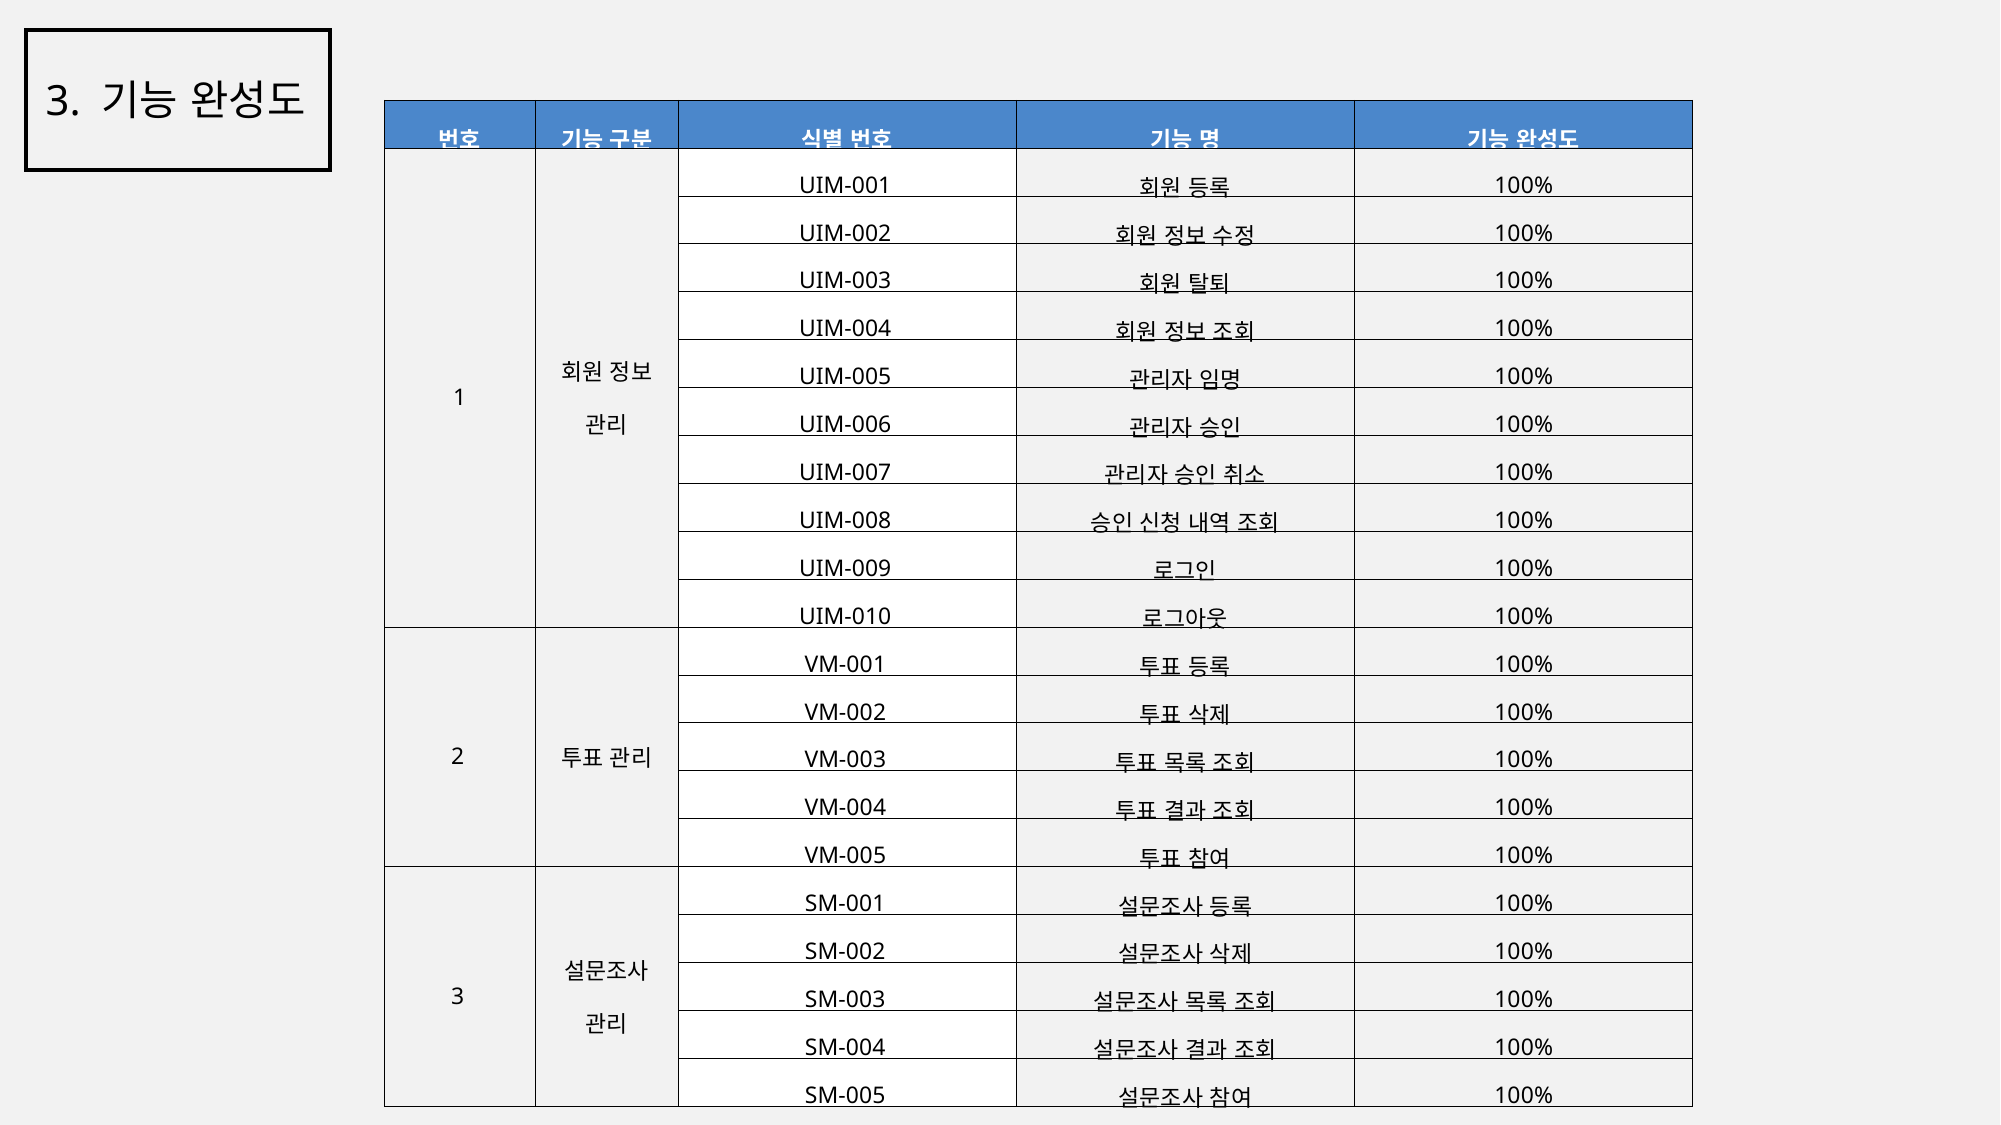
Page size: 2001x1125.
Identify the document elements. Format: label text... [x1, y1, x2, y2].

table_cell 100% [1355, 963, 1692, 1010]
table_cell 100% [1355, 819, 1692, 866]
table_cell VM-001 [679, 628, 1016, 675]
table_cell 승인 신청 내역 조회 [1017, 484, 1354, 531]
table_cell UIM-008 [679, 484, 1016, 531]
table_cell 100% [1355, 436, 1692, 483]
table_cell SM-003 [679, 963, 1016, 1010]
text_box 3. 기능 완성도 [18, 66, 25, 132]
table_cell SM-005 [679, 1059, 1016, 1106]
table_cell 100% [1355, 1059, 1692, 1106]
table_cell 투표 관리 [536, 628, 678, 866]
table_cell UIM-001 [679, 149, 1016, 196]
table_cell 설문조사 등록 [1017, 867, 1354, 914]
table_cell SM-001 [679, 867, 1016, 914]
table_cell 100% [1355, 340, 1692, 387]
table_header 식별 번호 [679, 101, 1016, 148]
table_header 기능 완성도 [1355, 101, 1692, 148]
table_header 번호 [385, 101, 535, 148]
table_cell SM-004 [679, 1011, 1016, 1058]
table_cell 100% [1355, 915, 1692, 962]
table_cell 로그인 [1017, 532, 1354, 579]
table_cell 1 [385, 149, 535, 627]
table_cell 설문조사 참여 [1017, 1059, 1354, 1106]
table_cell 설문조사 목록 조회 [1017, 963, 1354, 1010]
table_cell 투표 참여 [1017, 819, 1354, 866]
table_cell 100% [1355, 867, 1692, 914]
table_cell 관리자 승인 취소 [1017, 436, 1354, 483]
table_cell UIM-005 [679, 340, 1016, 387]
table_cell 100% [1355, 771, 1692, 818]
table_cell 100% [1355, 484, 1692, 531]
text_box [25, 29, 331, 171]
table_cell UIM-007 [679, 436, 1016, 483]
table_cell 회원 정보 수정 [1017, 197, 1354, 243]
table_cell 100% [1355, 388, 1692, 435]
table_cell 설문조사 삭제 [1017, 915, 1354, 962]
table_cell VM-002 [679, 676, 1016, 722]
table_cell 100% [1355, 149, 1692, 196]
table_cell 100% [1355, 1011, 1692, 1058]
table_cell UIM-003 [679, 244, 1016, 291]
table_cell 투표 삭제 [1017, 676, 1354, 722]
table_cell 회원 탈퇴 [1017, 244, 1354, 291]
table_cell 100% [1355, 723, 1692, 770]
table_cell 회원 정보 관리 [536, 149, 678, 627]
table_cell UIM-006 [679, 388, 1016, 435]
table_cell 설문조사 결과 조회 [1017, 1011, 1354, 1058]
table_cell VM-005 [679, 819, 1016, 866]
table_cell 100% [1355, 628, 1692, 675]
table_cell 관리자 임명 [1017, 340, 1354, 387]
table_cell 100% [1355, 292, 1692, 339]
table_cell 100% [1355, 244, 1692, 291]
table_cell 100% [1355, 580, 1692, 627]
table_cell 회원 등록 [1017, 149, 1354, 196]
table_cell 로그아웃 [1017, 580, 1354, 627]
table_cell 투표 등록 [1017, 628, 1354, 675]
table_cell 회원 정보 조회 [1017, 292, 1354, 339]
table_header 기능 구분 [536, 101, 678, 148]
table_cell UIM-002 [679, 197, 1016, 243]
table_cell VM-004 [679, 771, 1016, 818]
table_cell 투표 결과 조회 [1017, 771, 1354, 818]
table_cell 3 [385, 867, 535, 1106]
table_cell 100% [1355, 676, 1692, 722]
table_cell UIM-010 [679, 580, 1016, 627]
table_cell 100% [1355, 197, 1692, 243]
table_cell UIM-009 [679, 532, 1016, 579]
table_cell UIM-004 [679, 292, 1016, 339]
table_cell VM-003 [679, 723, 1016, 770]
table_cell 관리자 승인 [1017, 388, 1354, 435]
table_cell 100% [1355, 532, 1692, 579]
table_cell 투표 목록 조회 [1017, 723, 1354, 770]
table_cell 2 [385, 628, 535, 866]
table_cell 설문조사 관리 [536, 867, 678, 1106]
table_cell SM-002 [679, 915, 1016, 962]
table_header 기능 명 [1017, 101, 1354, 148]
